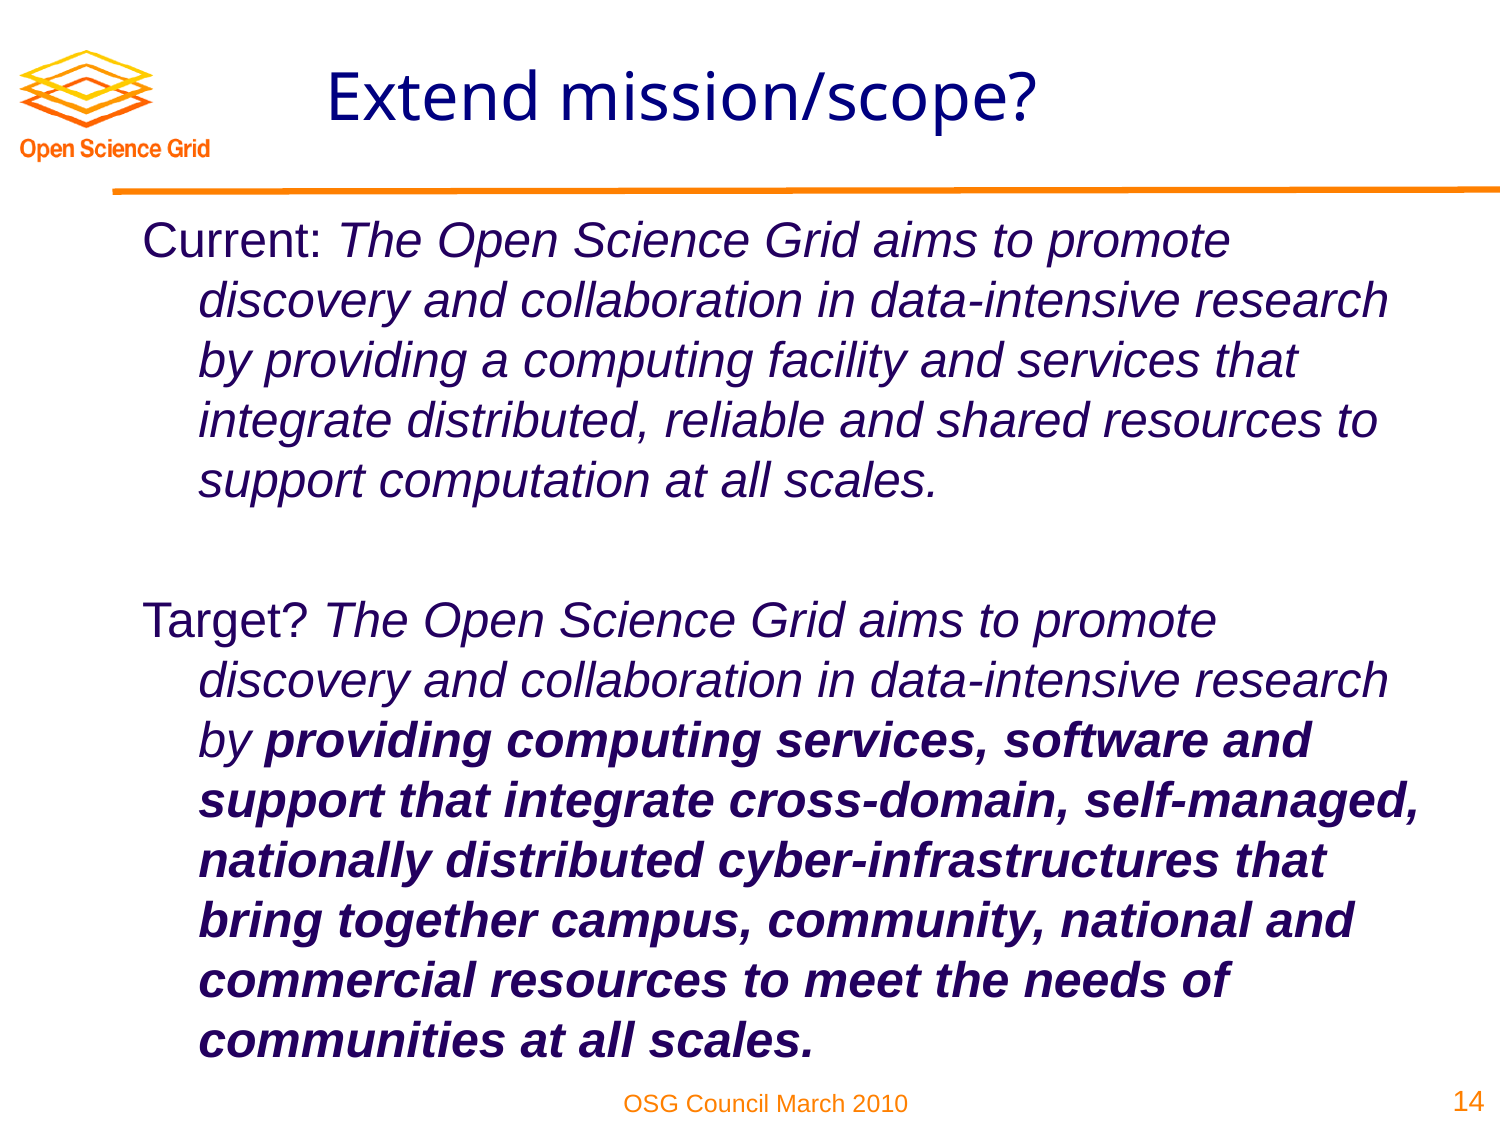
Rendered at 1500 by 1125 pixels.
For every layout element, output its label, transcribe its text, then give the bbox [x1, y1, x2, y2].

list Current: The Open Science Grid aims to promote discovery and collaboration in data-intensive research by providing a computing facility and services that integrate distributed, reliable and shared resources to support computation at all scales. Target? The Open Science Grid aims to promote discovery and collaboration in data-intensive research by providing computing services, software and support that integrate cross-domain, self-managed, nationally distributed cyber-infrastructures that bring together campus, community, national and commercial resources to meet the needs of communities at all scales. [126, 200, 1449, 1084]
picture [0, 27, 112, 179]
slide_number 14 [1430, 1049, 1500, 1125]
title Extend mission/scope? [112, 0, 1253, 188]
